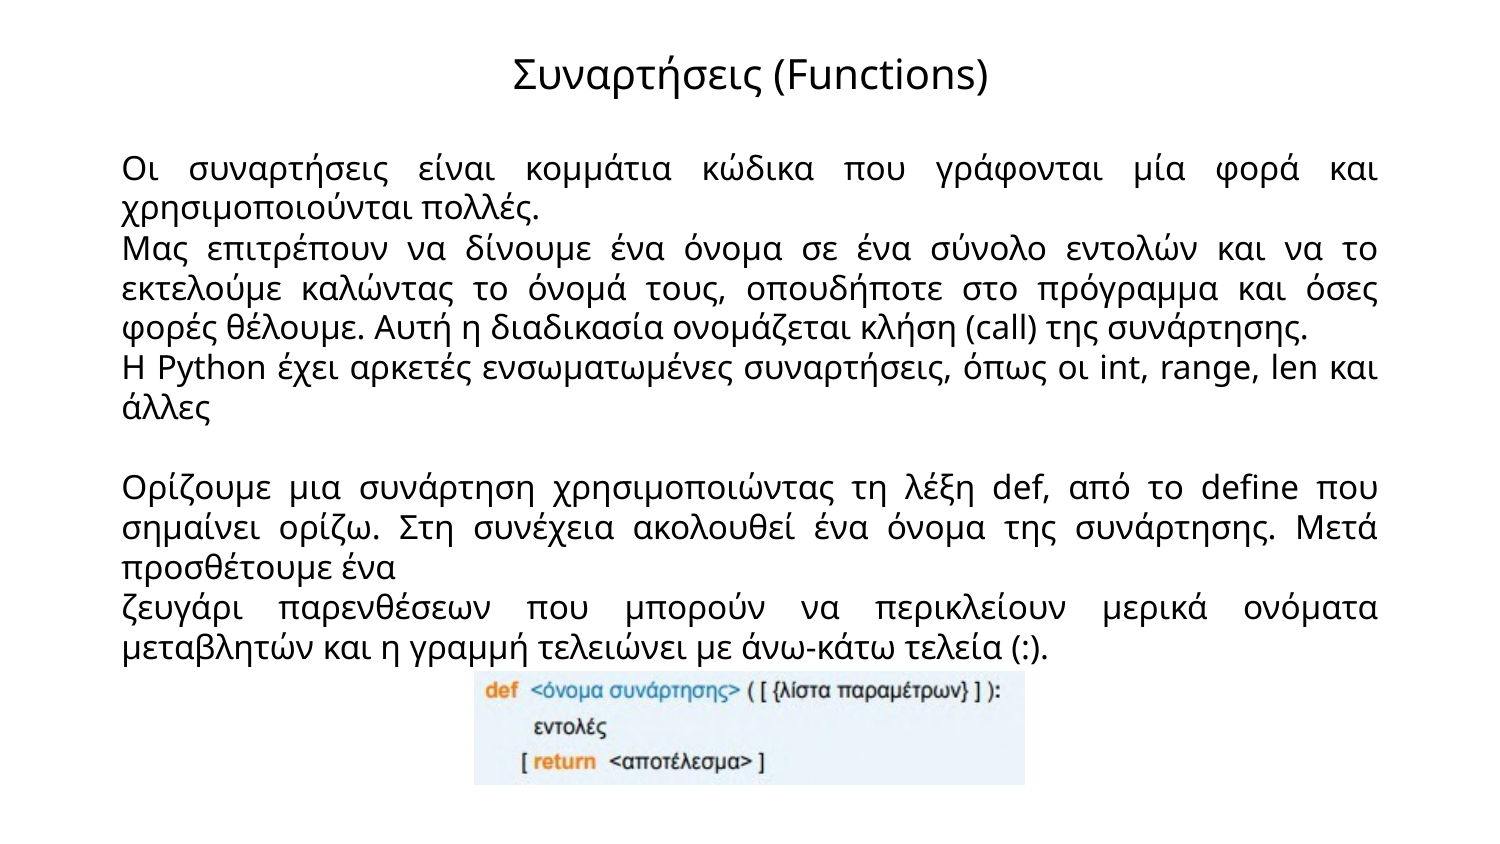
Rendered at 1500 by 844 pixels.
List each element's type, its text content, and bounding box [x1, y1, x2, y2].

list Οι συναρτήσεις είναι κομμάτια κώδικα που γράφονται μία φορά και χρησιμοποιούνται πολλές. Μας επιτρέπουν να δίνουμε ένα όνομα σε ένα σύνολο εντολών και να το εκτελούμε καλώντας το όνομά τους, οπουδήποτε στο πρόγραμμα και όσες φορές θέλουμε. Αυτή η διαδικασία ονομάζεται κλήση (call) της συνάρτησης. Η Python έχει αρκετές ενσωματωμένες συναρτήσεις, όπως οι int, range, len και άλλες Ορίζουμε μια συνάρτηση χρησιμοποιώντας τη λέξη def, από το deﬁne που σημαίνει ορίζω. Στη συνέχεια ακολουθεί ένα όνομα της συνάρτησης. Μετά προσθέτουμε ένα ζευγάρι παρενθέσεων που μπορούν να περικλείουν μερικά ονόματα μεταβλητών και η γραμμή τελειώνει με άνω-κάτω τελεία (:). [119, 146, 1381, 632]
picture [474, 671, 1026, 785]
title Συναρτήσεις (Functions) [156, 47, 1344, 98]
